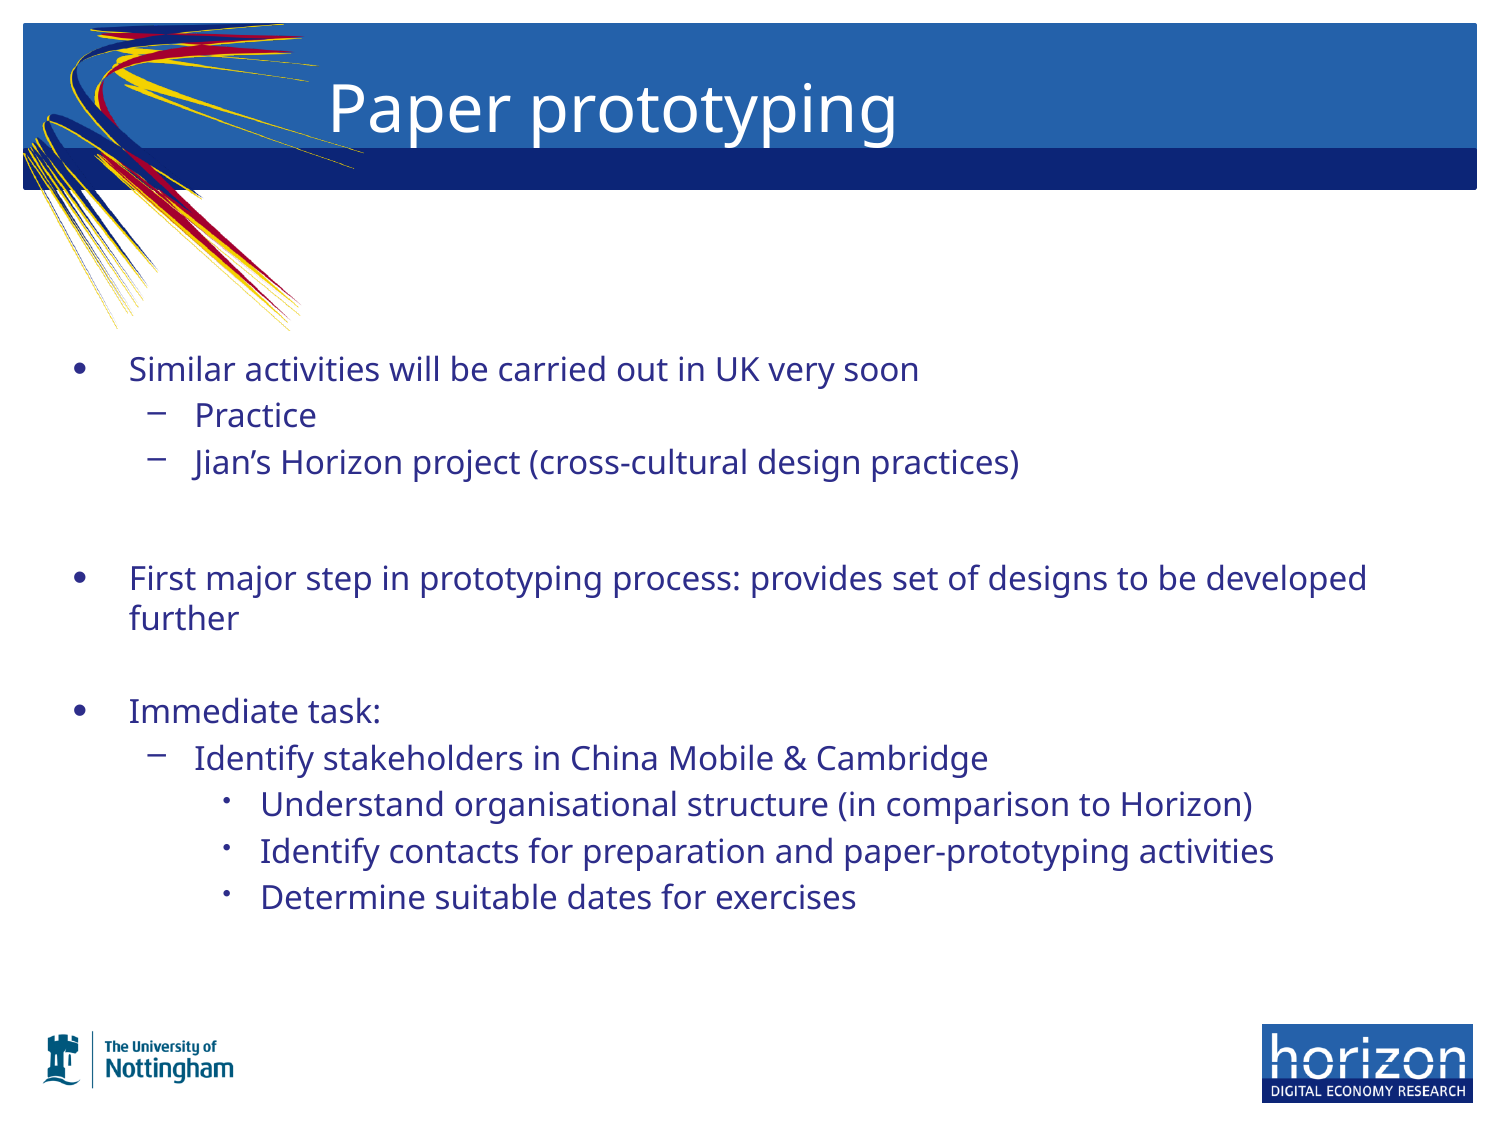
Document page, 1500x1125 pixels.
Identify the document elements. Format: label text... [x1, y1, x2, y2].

title Paper prototyping [312, 24, 1476, 188]
picture [1262, 1024, 1473, 1103]
list Similar activities will be carried out in UK very soon Practice Jian’s Horizon project (cross-cultural design practices) First major step in prototyping process: provides set of designs to be developed further Immediate task: Identify stakeholders in China Mobile & Cambridge Understand organisational structure (in comparison to Horizon) Identify contacts for preparation and paper-prototyping activities Determine suitable dates for exercises [57, 340, 1425, 1016]
picture [23, 23, 364, 331]
picture [37, 1024, 238, 1095]
